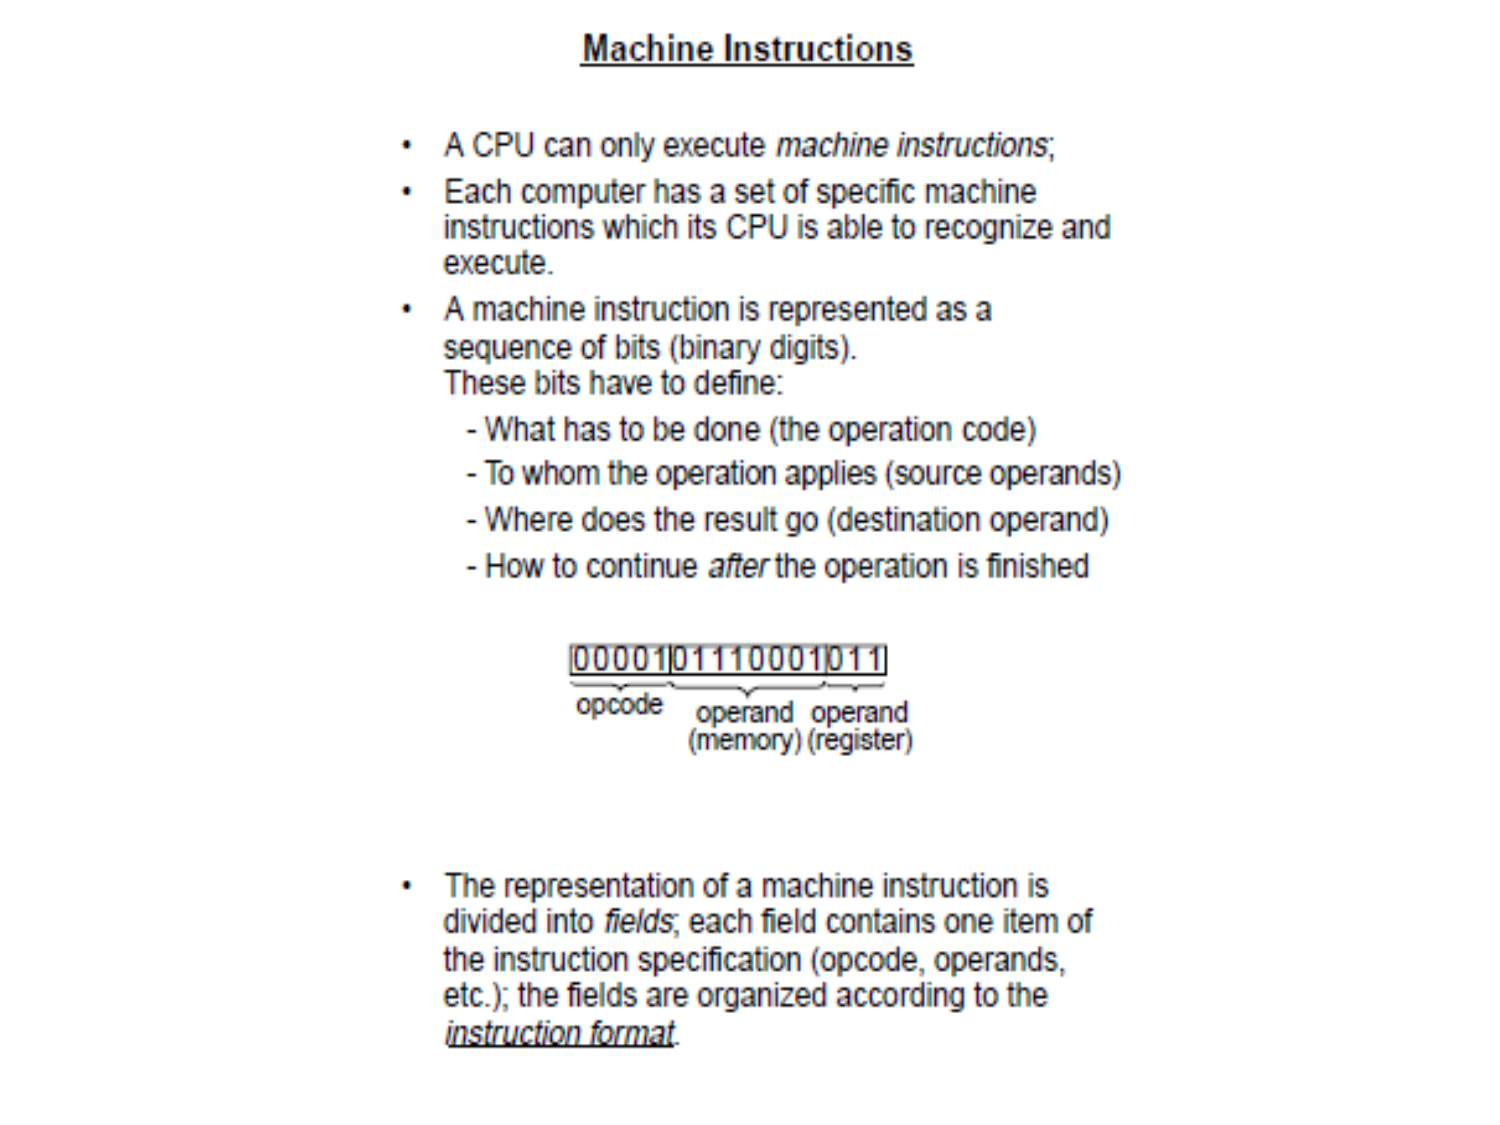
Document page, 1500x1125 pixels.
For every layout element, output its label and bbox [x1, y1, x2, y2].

picture [349, 0, 1163, 1125]
